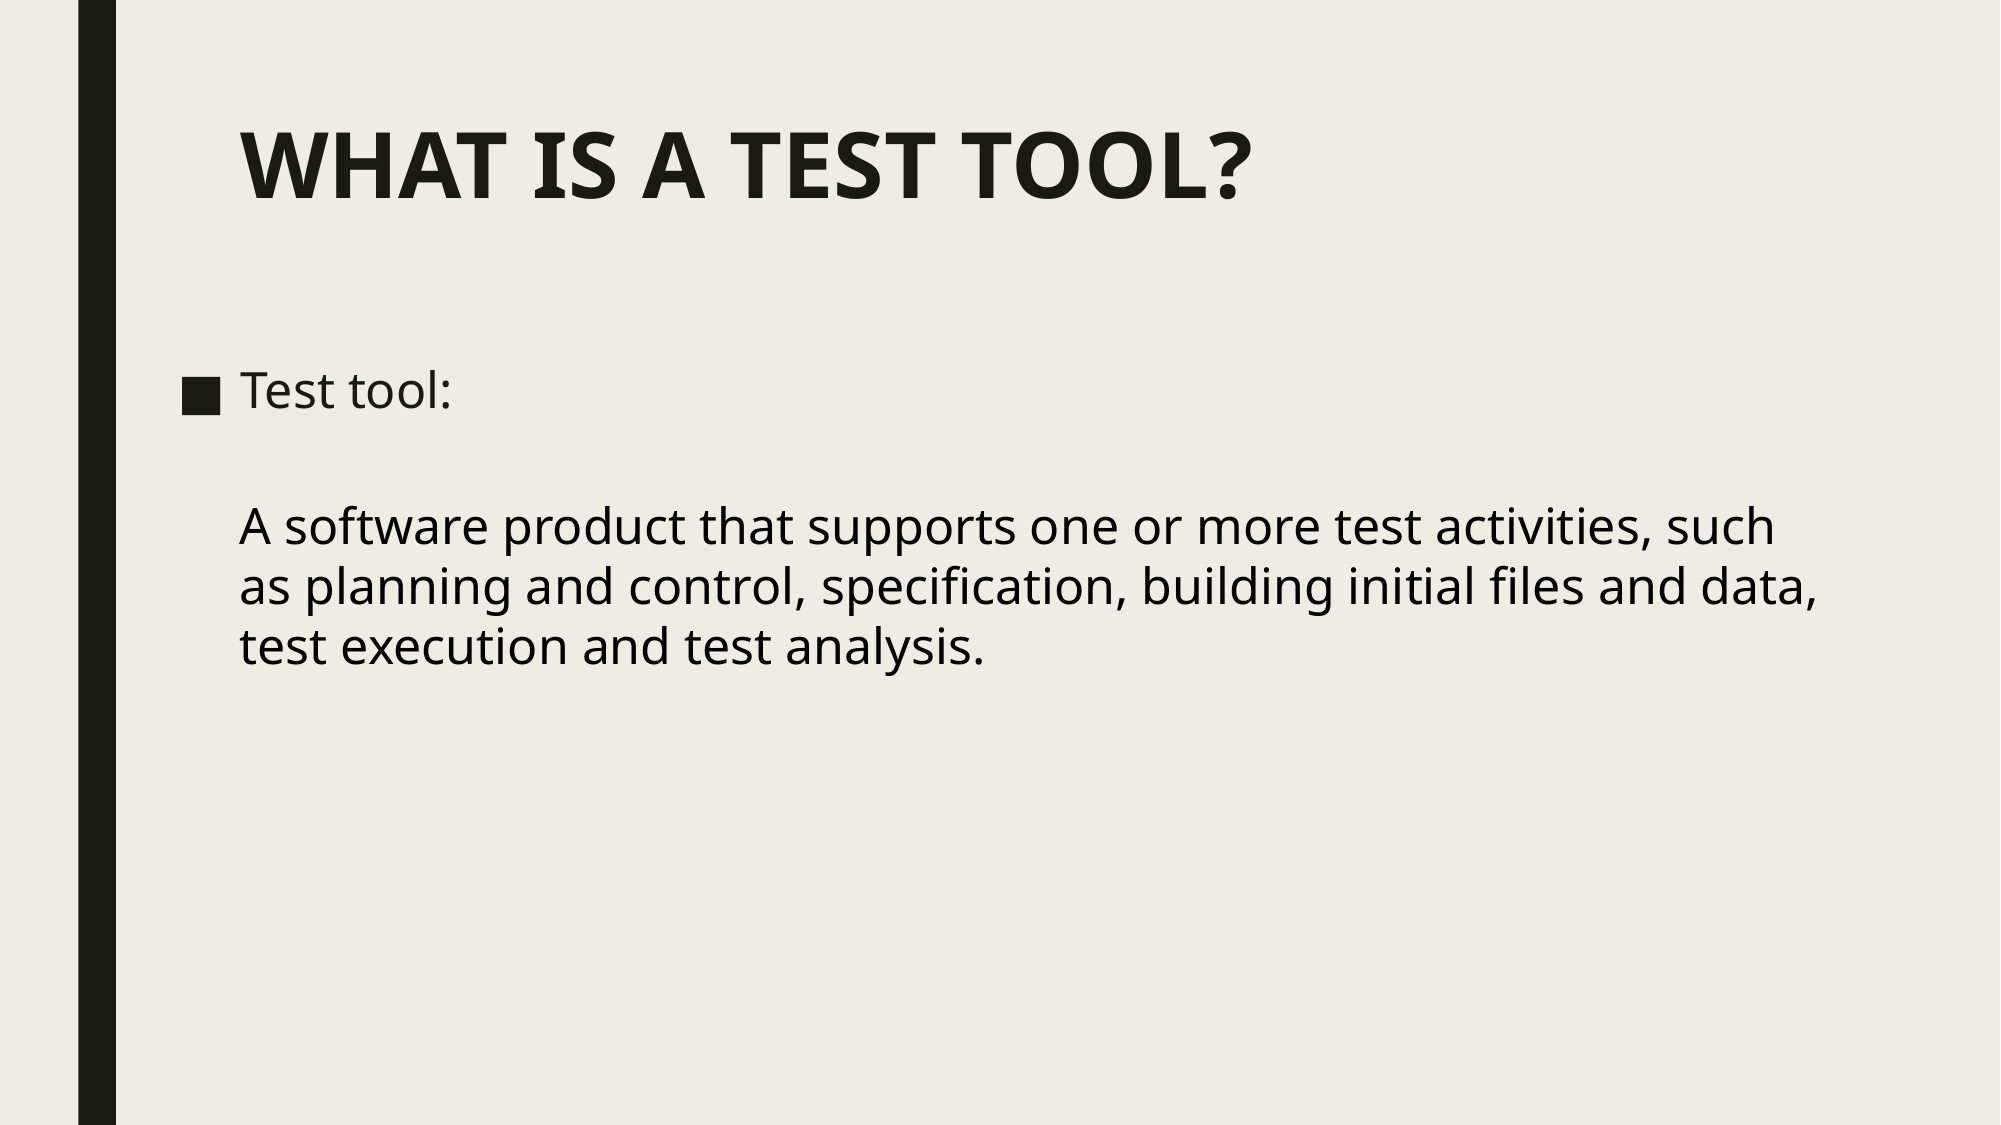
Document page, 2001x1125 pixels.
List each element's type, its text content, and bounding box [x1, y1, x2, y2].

list Test tool: [162, 356, 1738, 944]
title WHAT IS A TEST TOOL? [225, 112, 1800, 357]
text_box A software product that supports one or more test activities, such as planning and control, specification, building initial files and data, test execution and test analysis. [224, 487, 1854, 683]
